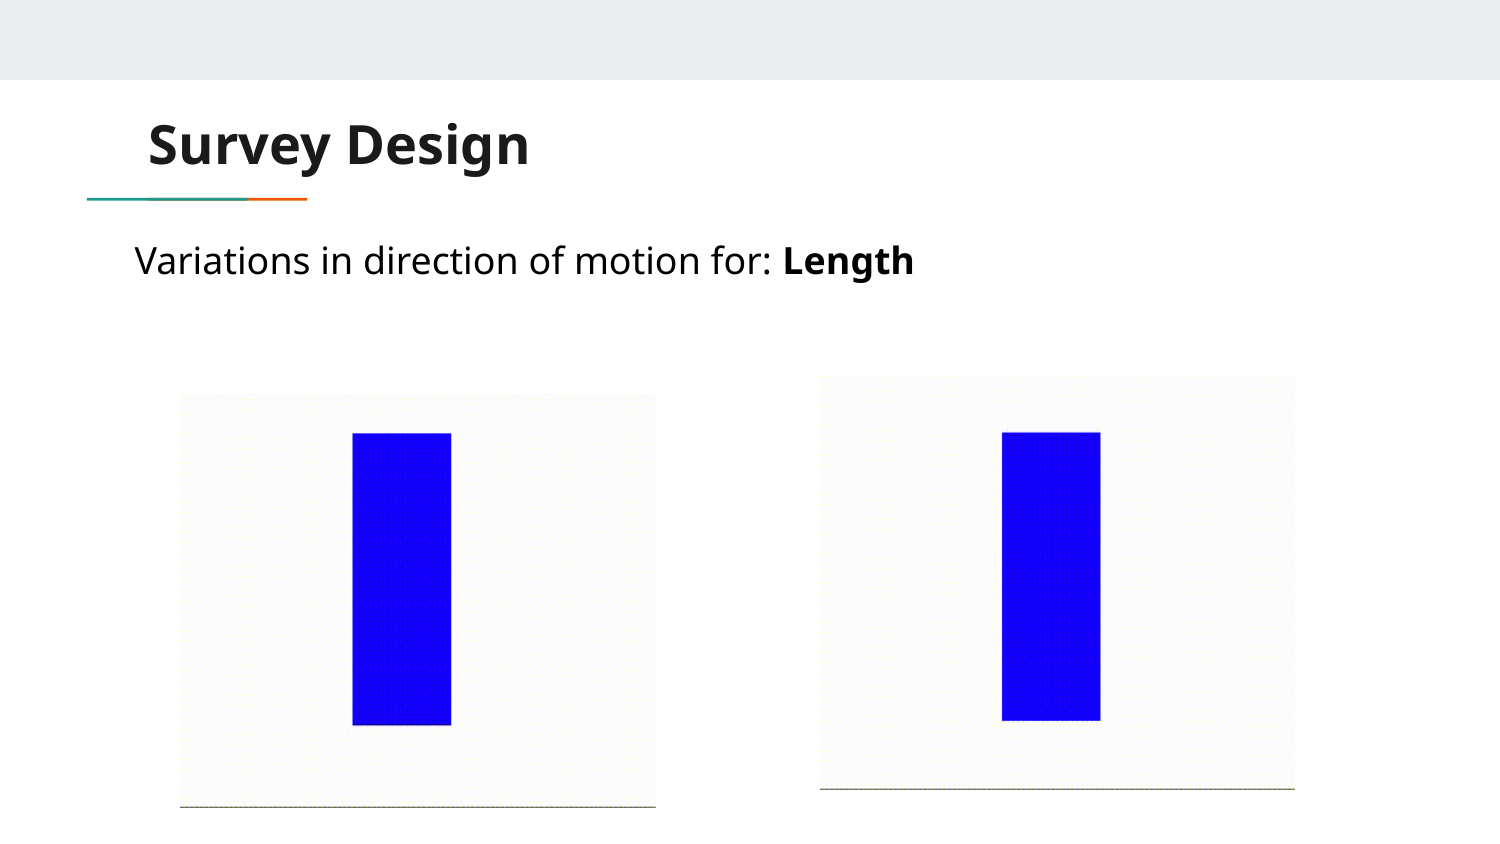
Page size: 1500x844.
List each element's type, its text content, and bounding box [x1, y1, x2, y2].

picture [820, 376, 1296, 791]
title Survey Design [119, 95, 1381, 183]
list Variations in direction of motion for: Length [119, 214, 1381, 790]
picture [180, 394, 656, 808]
